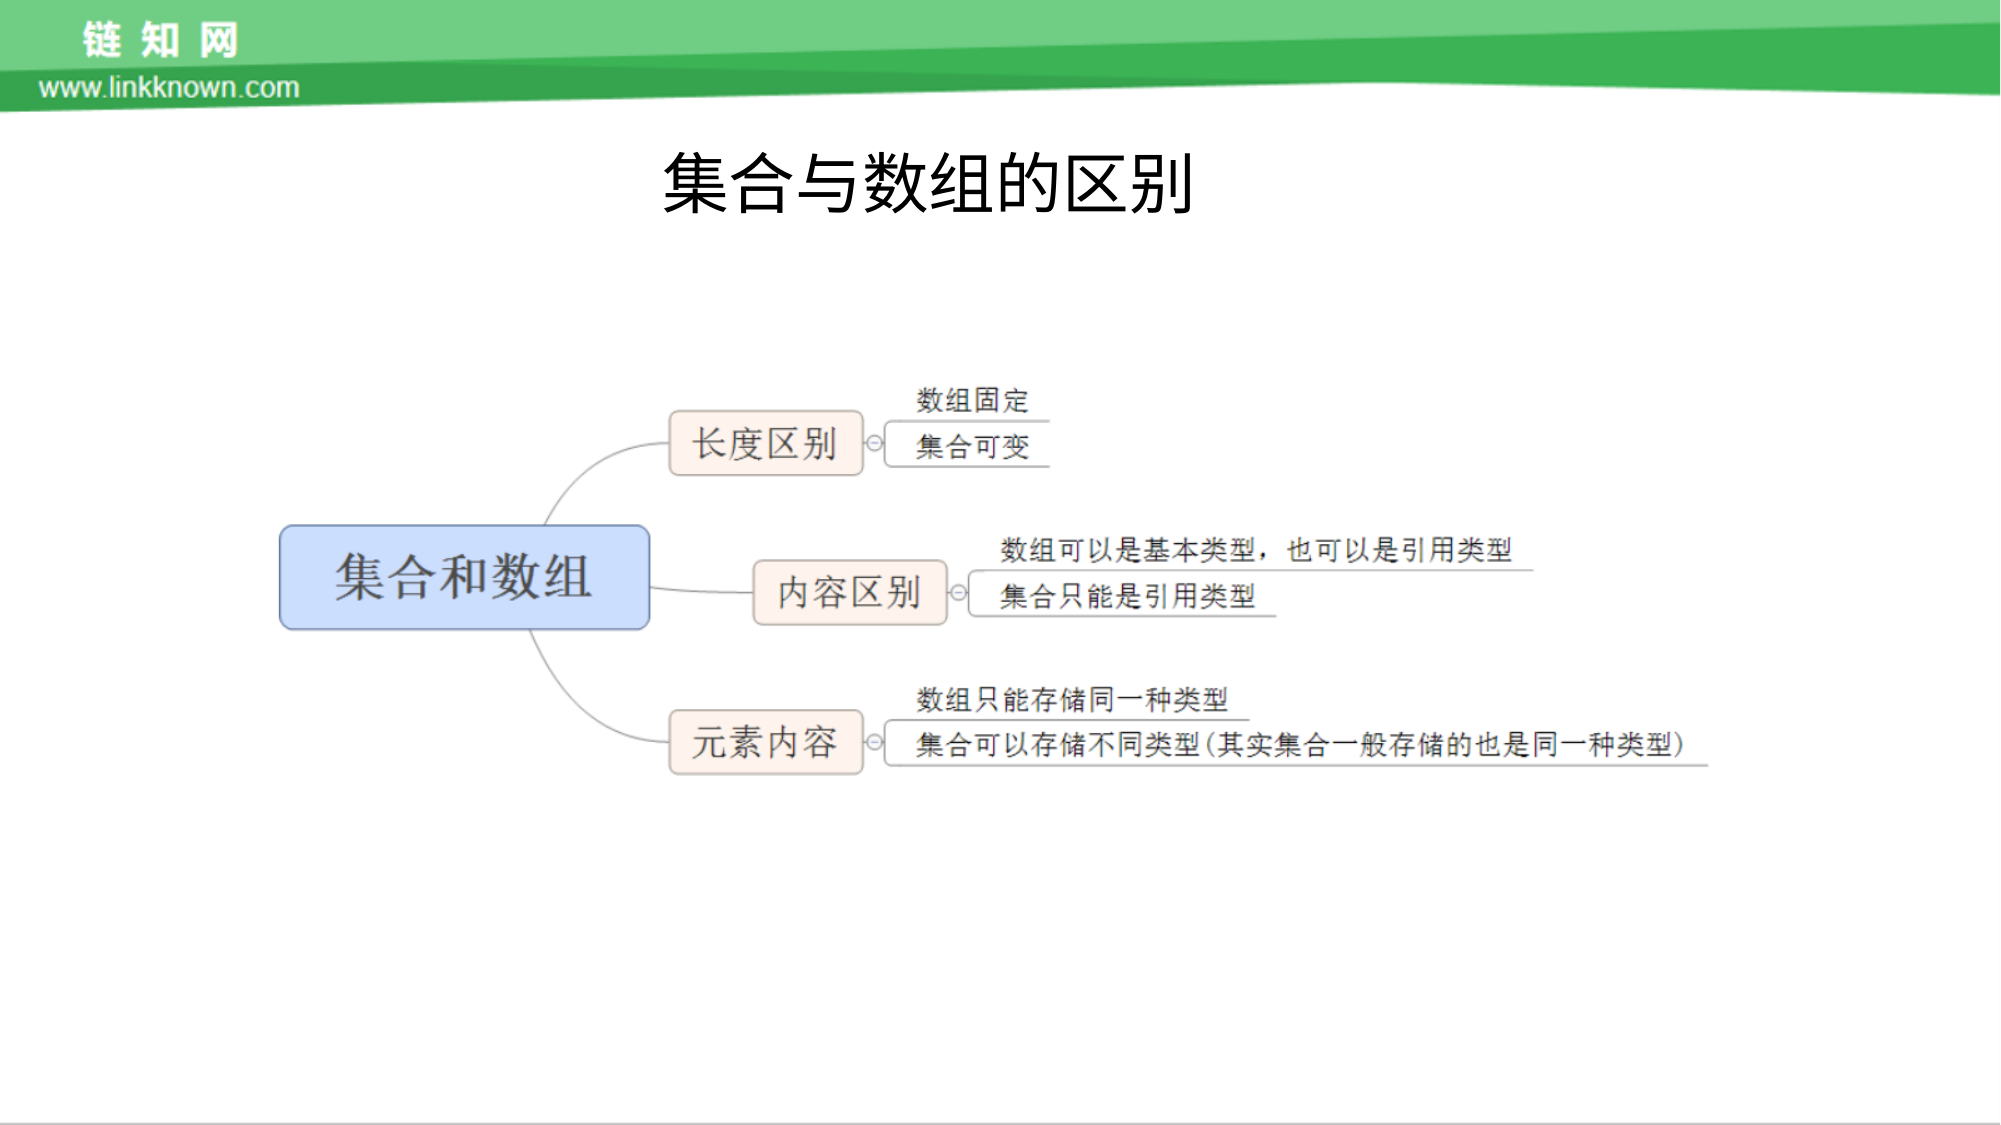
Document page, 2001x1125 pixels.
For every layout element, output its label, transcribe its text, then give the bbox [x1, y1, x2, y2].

picture [0, 0, 2001, 1125]
text_box 集合与数组的区别 [647, 134, 1275, 229]
